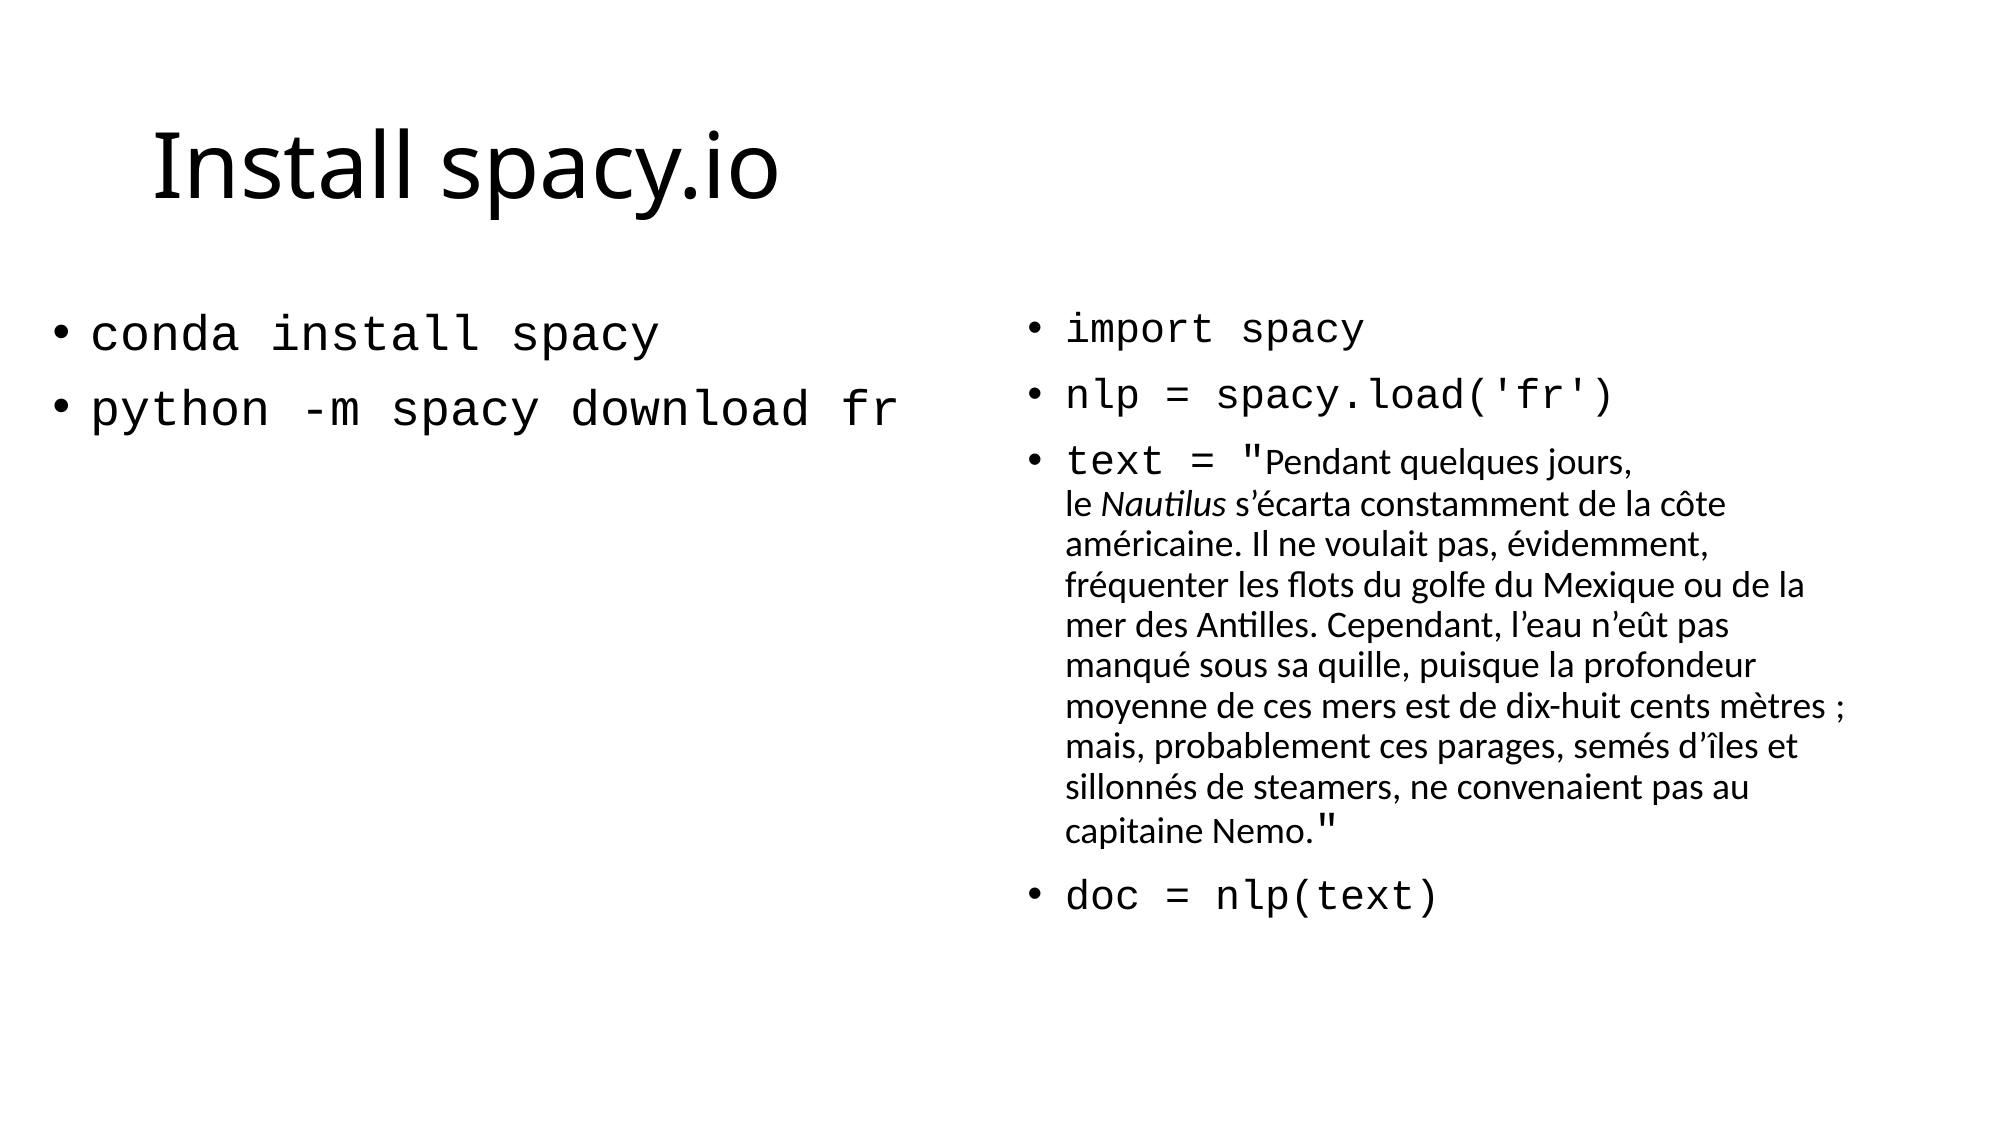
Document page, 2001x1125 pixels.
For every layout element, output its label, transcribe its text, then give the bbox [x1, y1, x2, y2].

list conda install spacy python -m spacy download fr [37, 299, 988, 1014]
title Install spacy.io [137, 59, 1863, 278]
list import spacy nlp = spacy.load('fr') text = "Pendant quelques jours, le Nautilus s’écarta constamment de la côte américaine. Il ne voulait pas, évidemment, fréquenter les flots du golfe du Mexique ou de la mer des Antilles. Cependant, l’eau n’eût pas manqué sous sa quille, puisque la profondeur moyenne de ces mers est de dix-huit cents mètres ; mais, probablement ces parages, semés d’îles et sillonnés de steamers, ne convenaient pas au capitaine Nemo." doc = nlp(text) [1012, 299, 1863, 1014]
